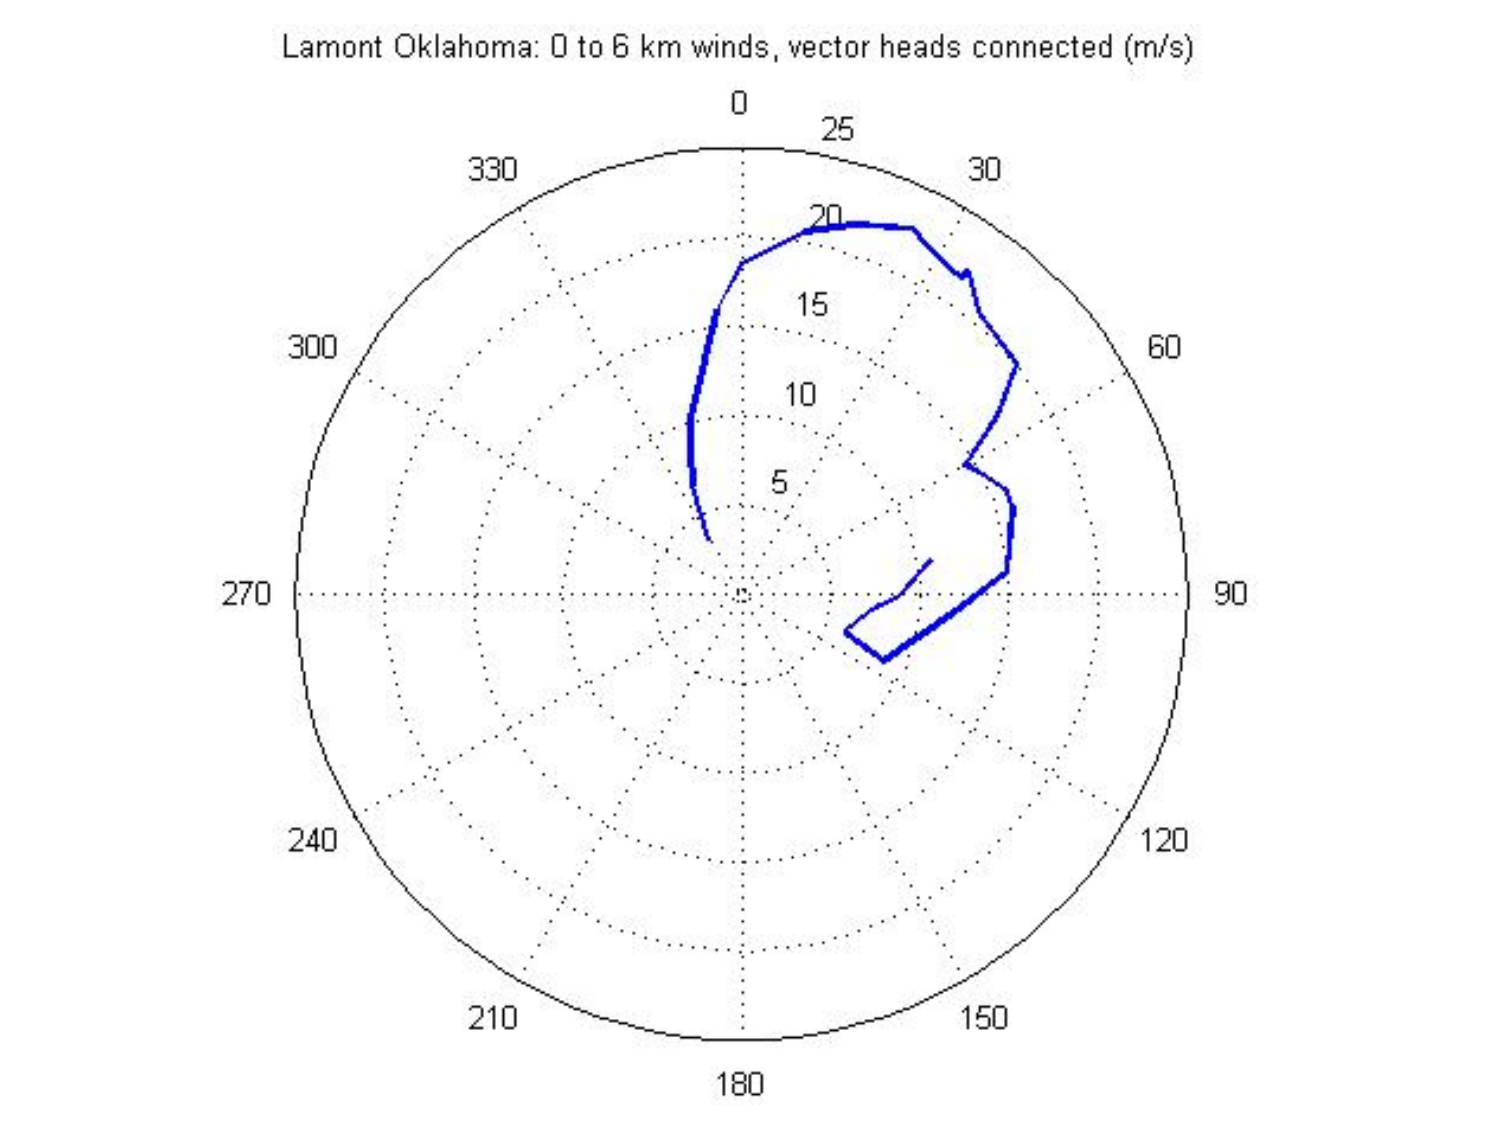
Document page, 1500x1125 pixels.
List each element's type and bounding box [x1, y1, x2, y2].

list [0, 0, 1500, 1125]
